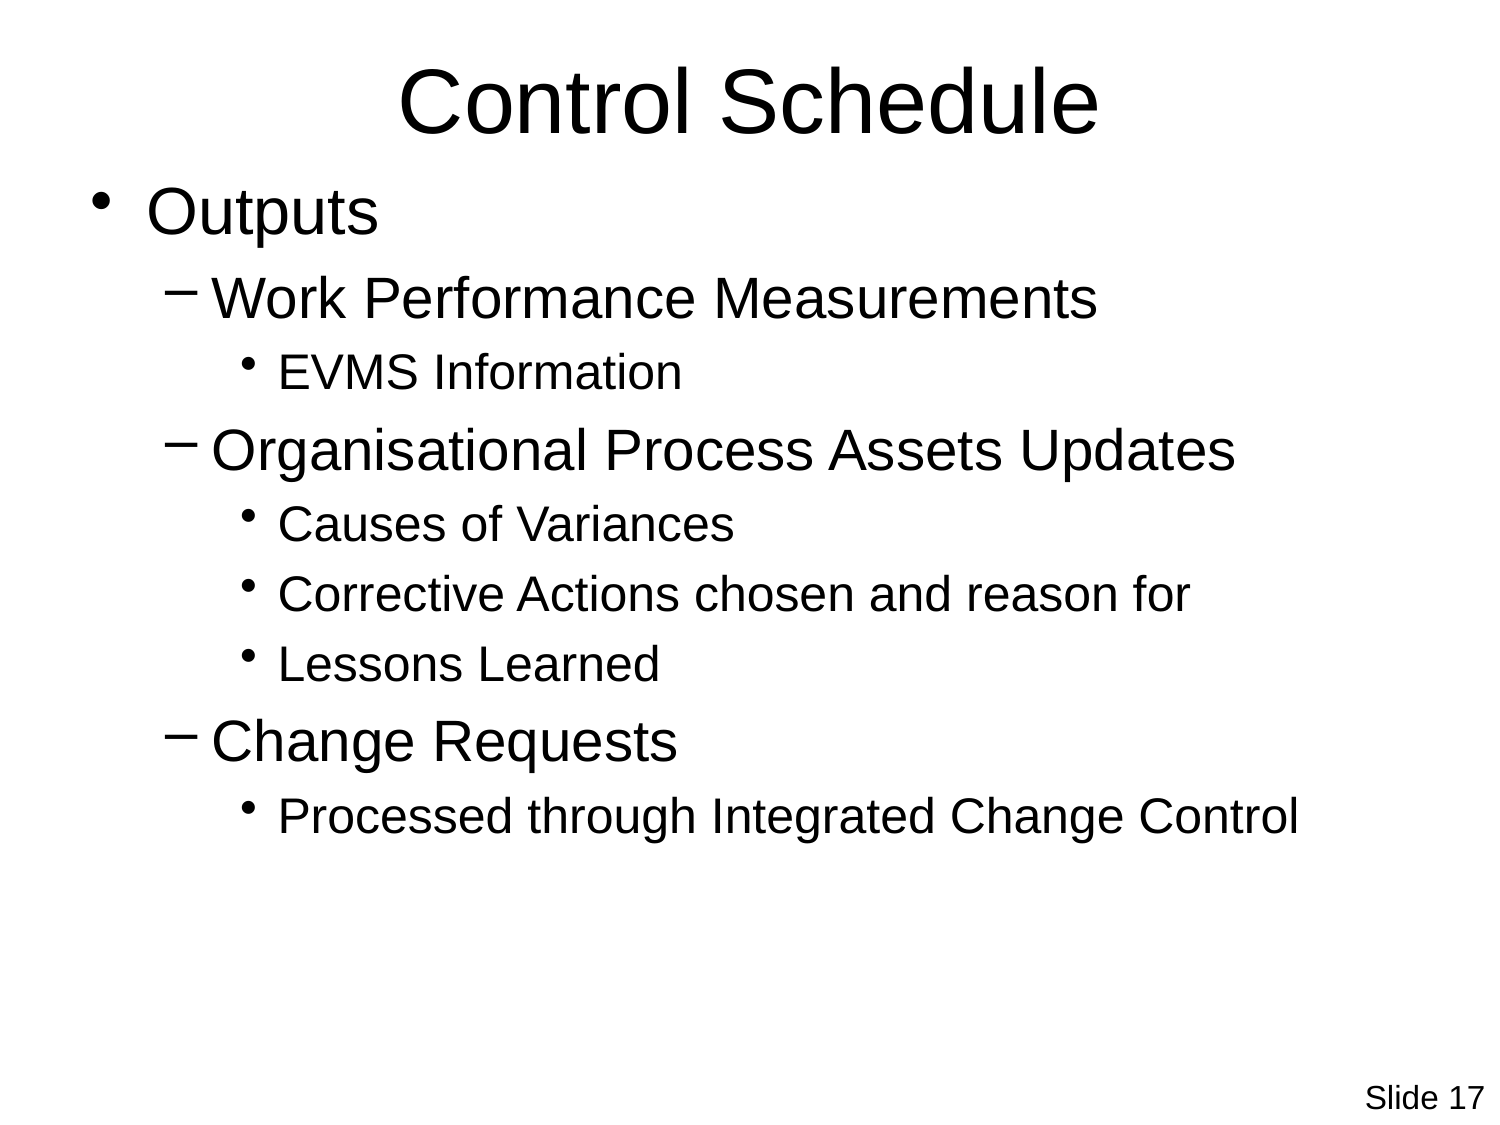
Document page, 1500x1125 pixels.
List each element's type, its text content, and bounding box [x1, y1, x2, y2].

title Control Schedule [74, 44, 1426, 150]
list Outputs Work Performance Measurements EVMS Information Organisational Process Assets Updates Causes of Variances Corrective Actions chosen and reason for Lessons Learned Change Requests Processed through Integrated Change Control [74, 160, 1426, 1095]
